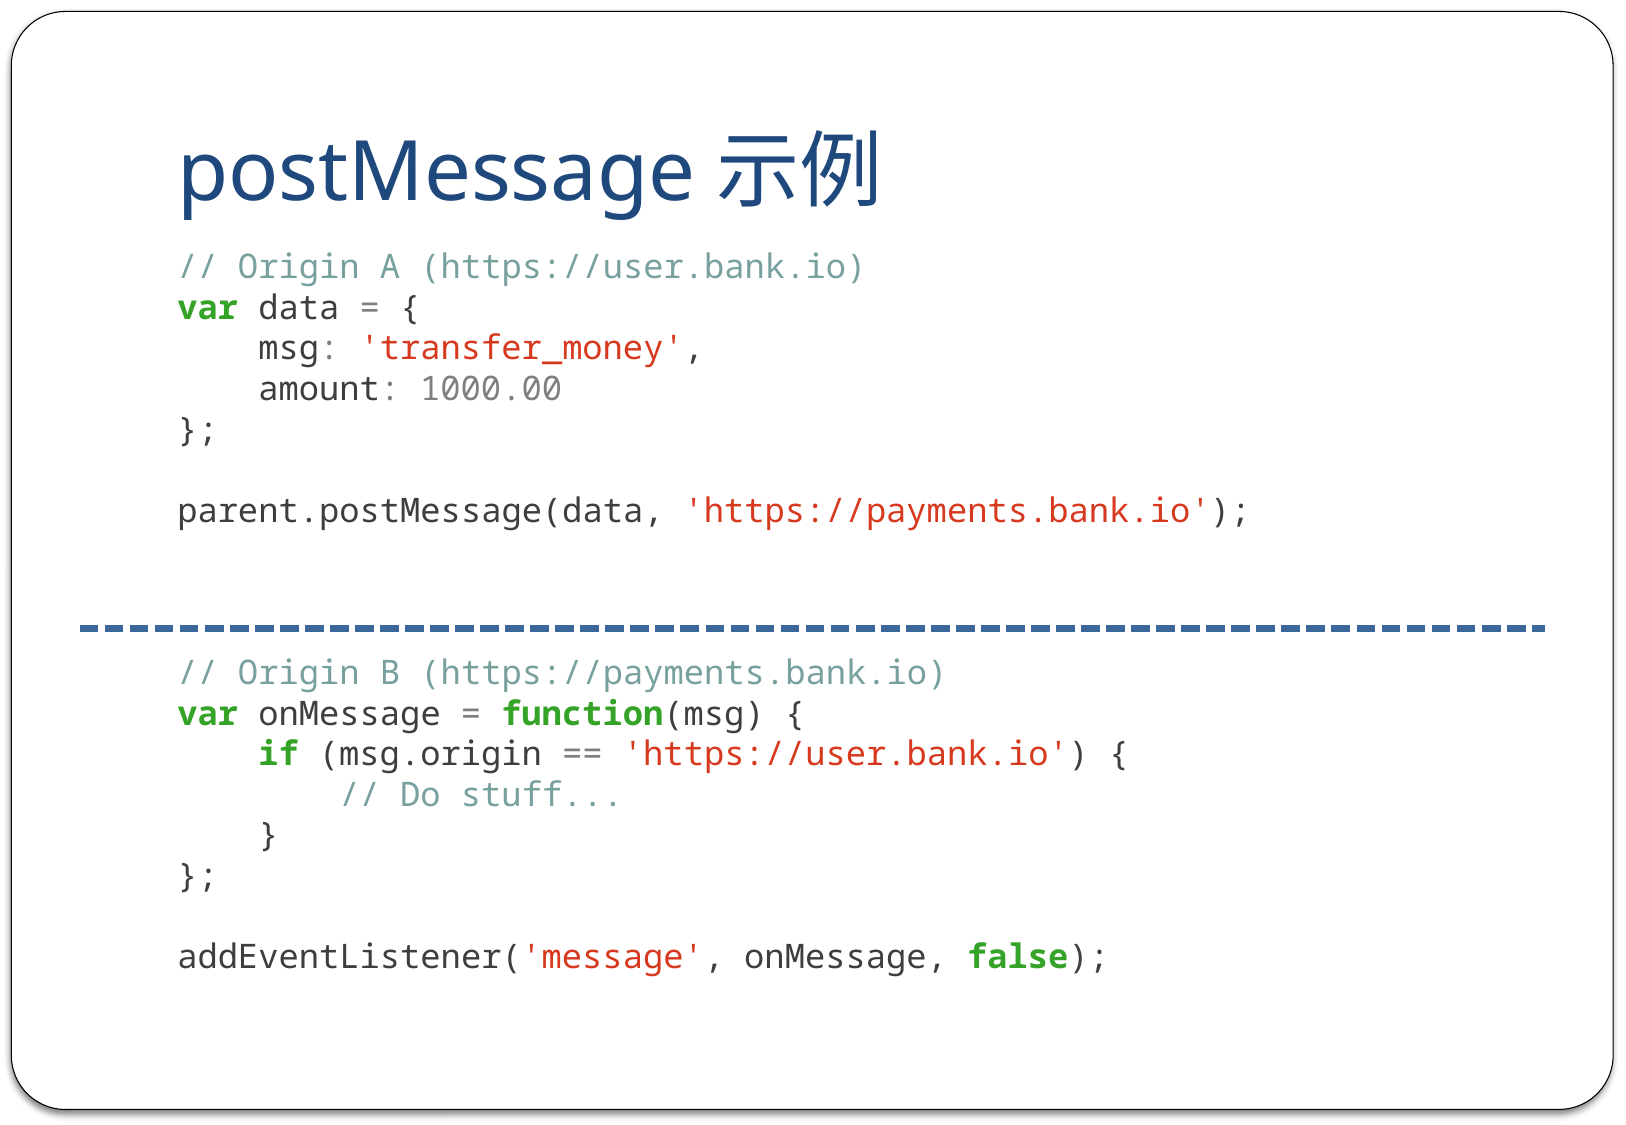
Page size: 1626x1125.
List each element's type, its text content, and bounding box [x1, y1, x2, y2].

title postMessage示例 [162, 45, 1544, 233]
list // Origin A (https://user.bank.io) var data = { msg: 'transfer_money', amount: 1000.00 }; parent.postMessage(data, 'https://payments.bank.io'); // Origin B (https://payments.bank.io) var onMessage = function(msg) { if (msg.origin == 'https://user.bank.io') { // Do stuff... } }; addEventListener('message', onMessage, false); [162, 635, 1544, 988]
list // Origin A (https://user.bank.io) var data = { msg: 'transfer_money', amount: 1000.00 }; parent.postMessage(data, 'https://payments.bank.io'); // Origin B (https://payments.bank.io) var onMessage = function(msg) { if (msg.origin == 'https://user.bank.io') { // Do stuff... } }; addEventListener('message', onMessage, false); [162, 237, 1544, 627]
